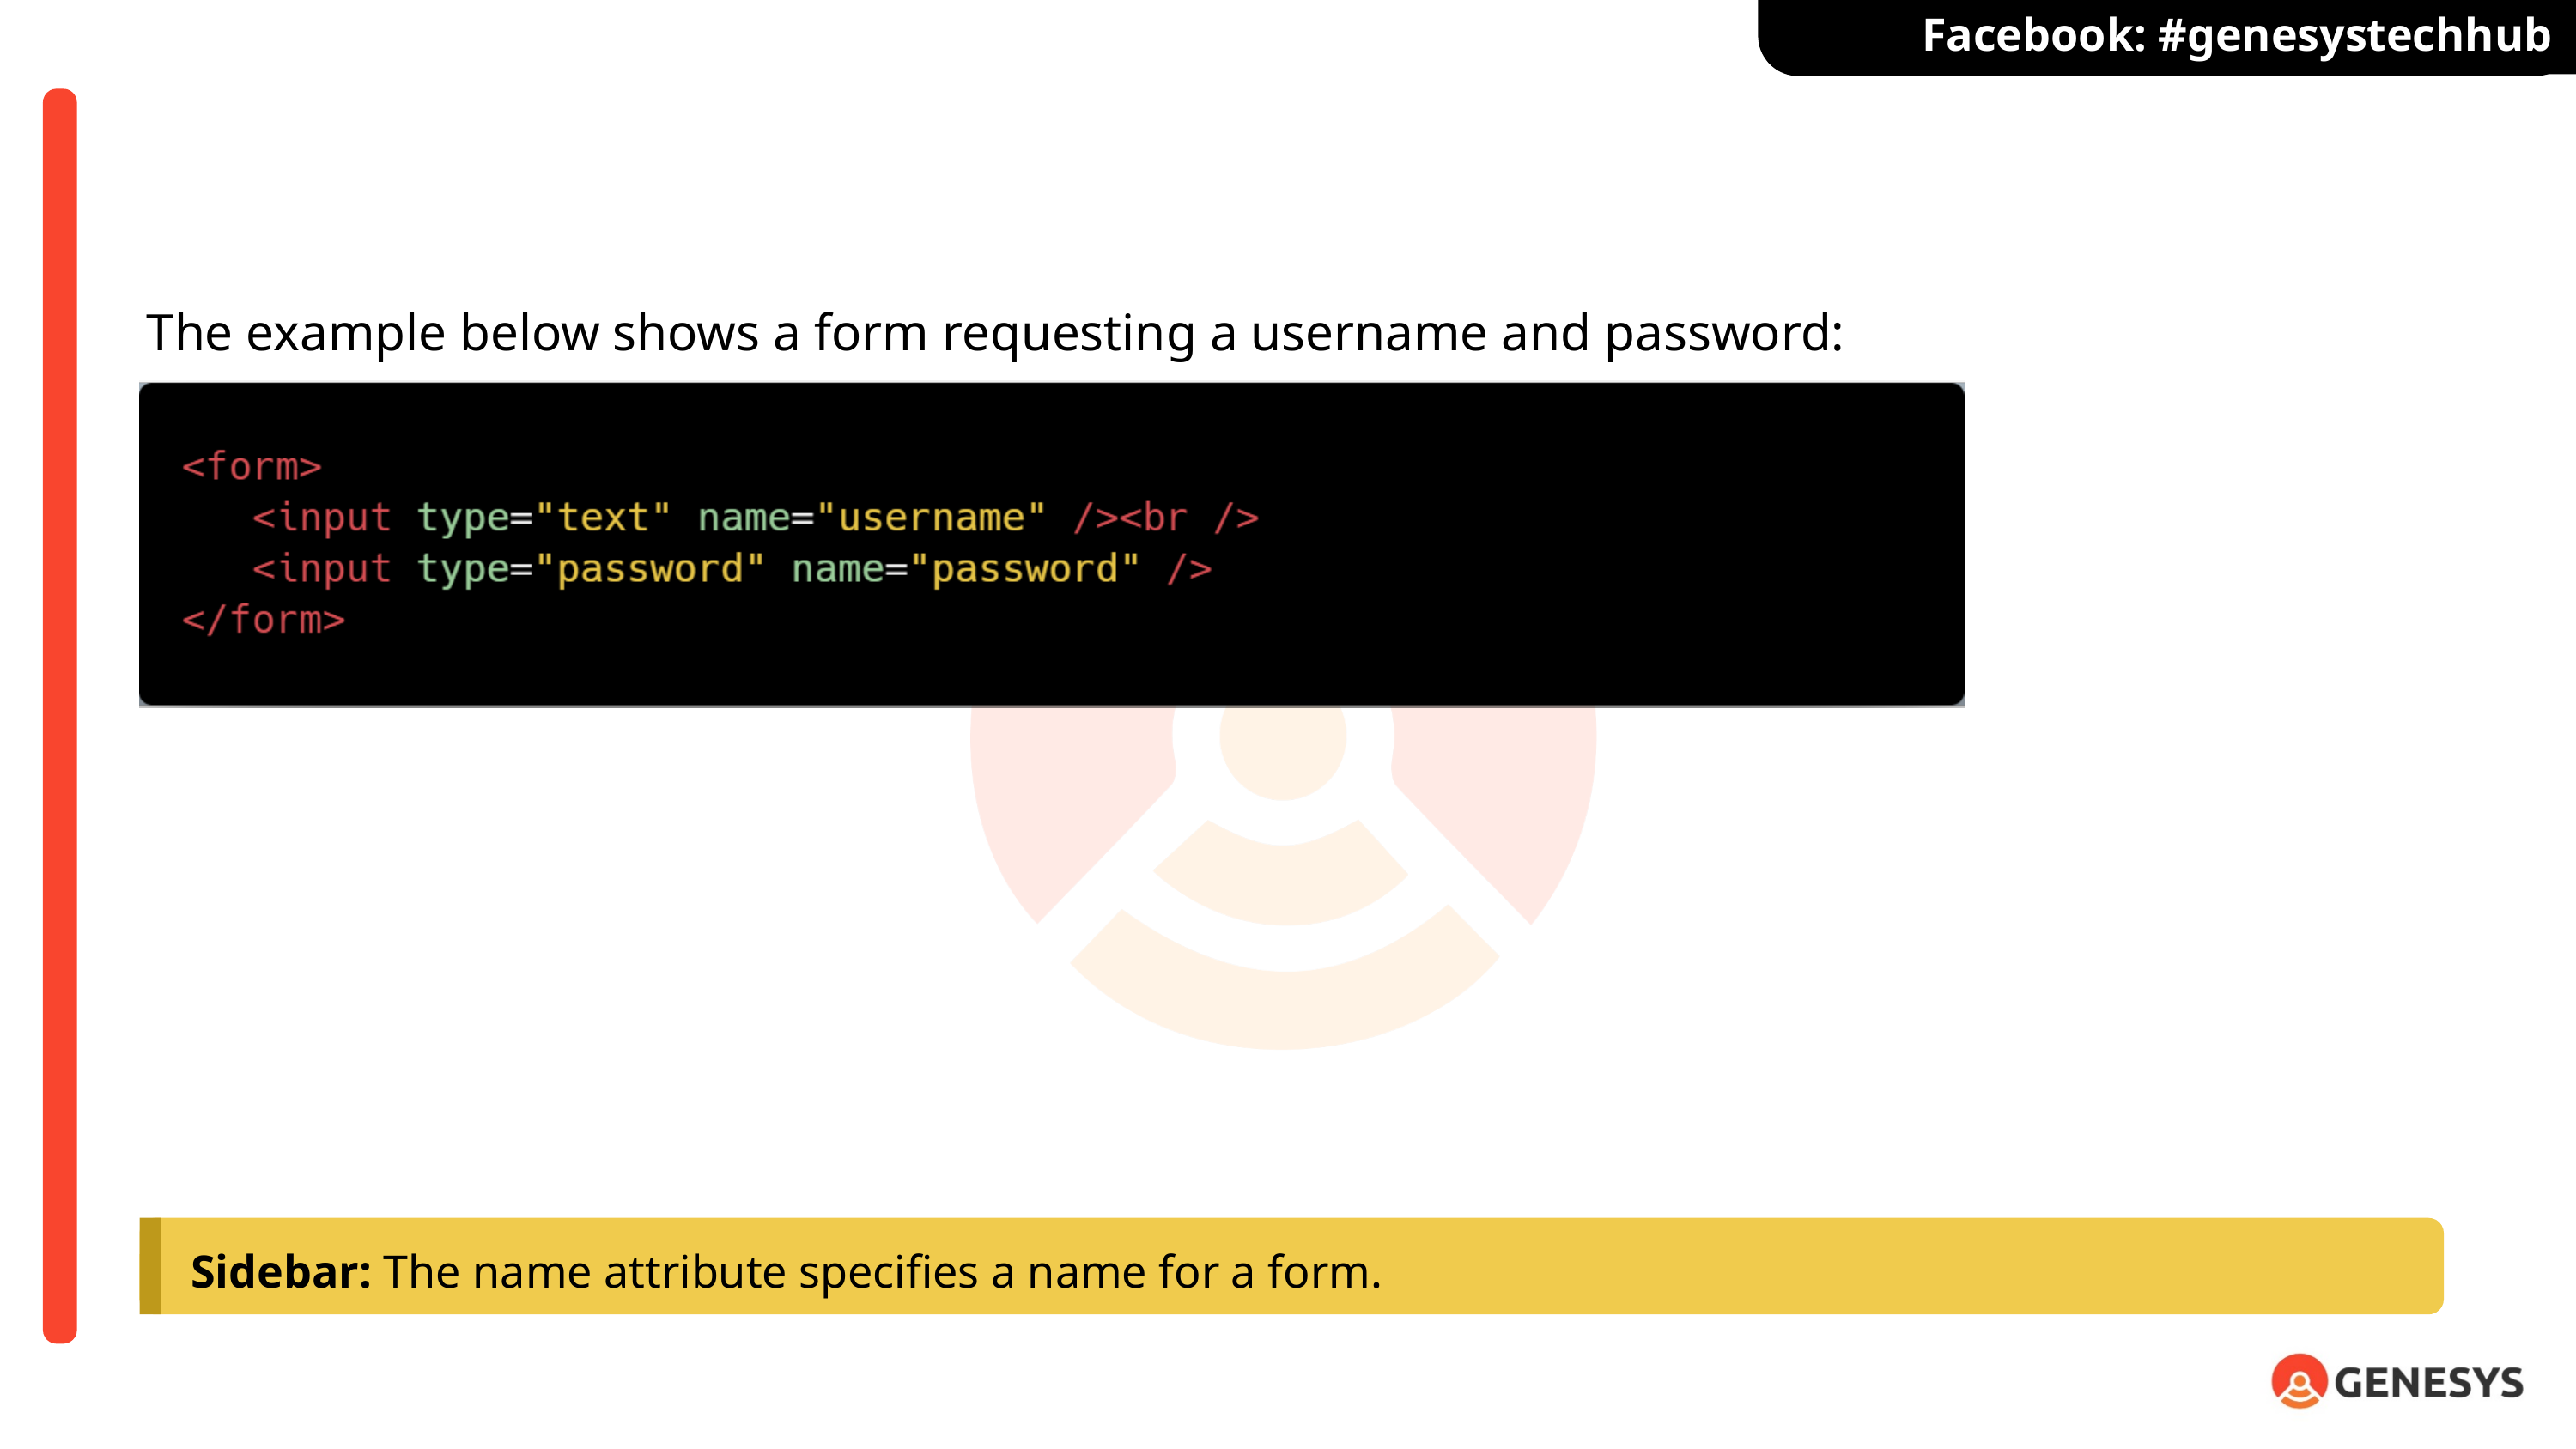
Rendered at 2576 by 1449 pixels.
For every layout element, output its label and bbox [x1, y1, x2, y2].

text_box [128, 112, 2448, 1325]
text_box [139, 1217, 2445, 1315]
picture [0, 0, 2572, 1444]
